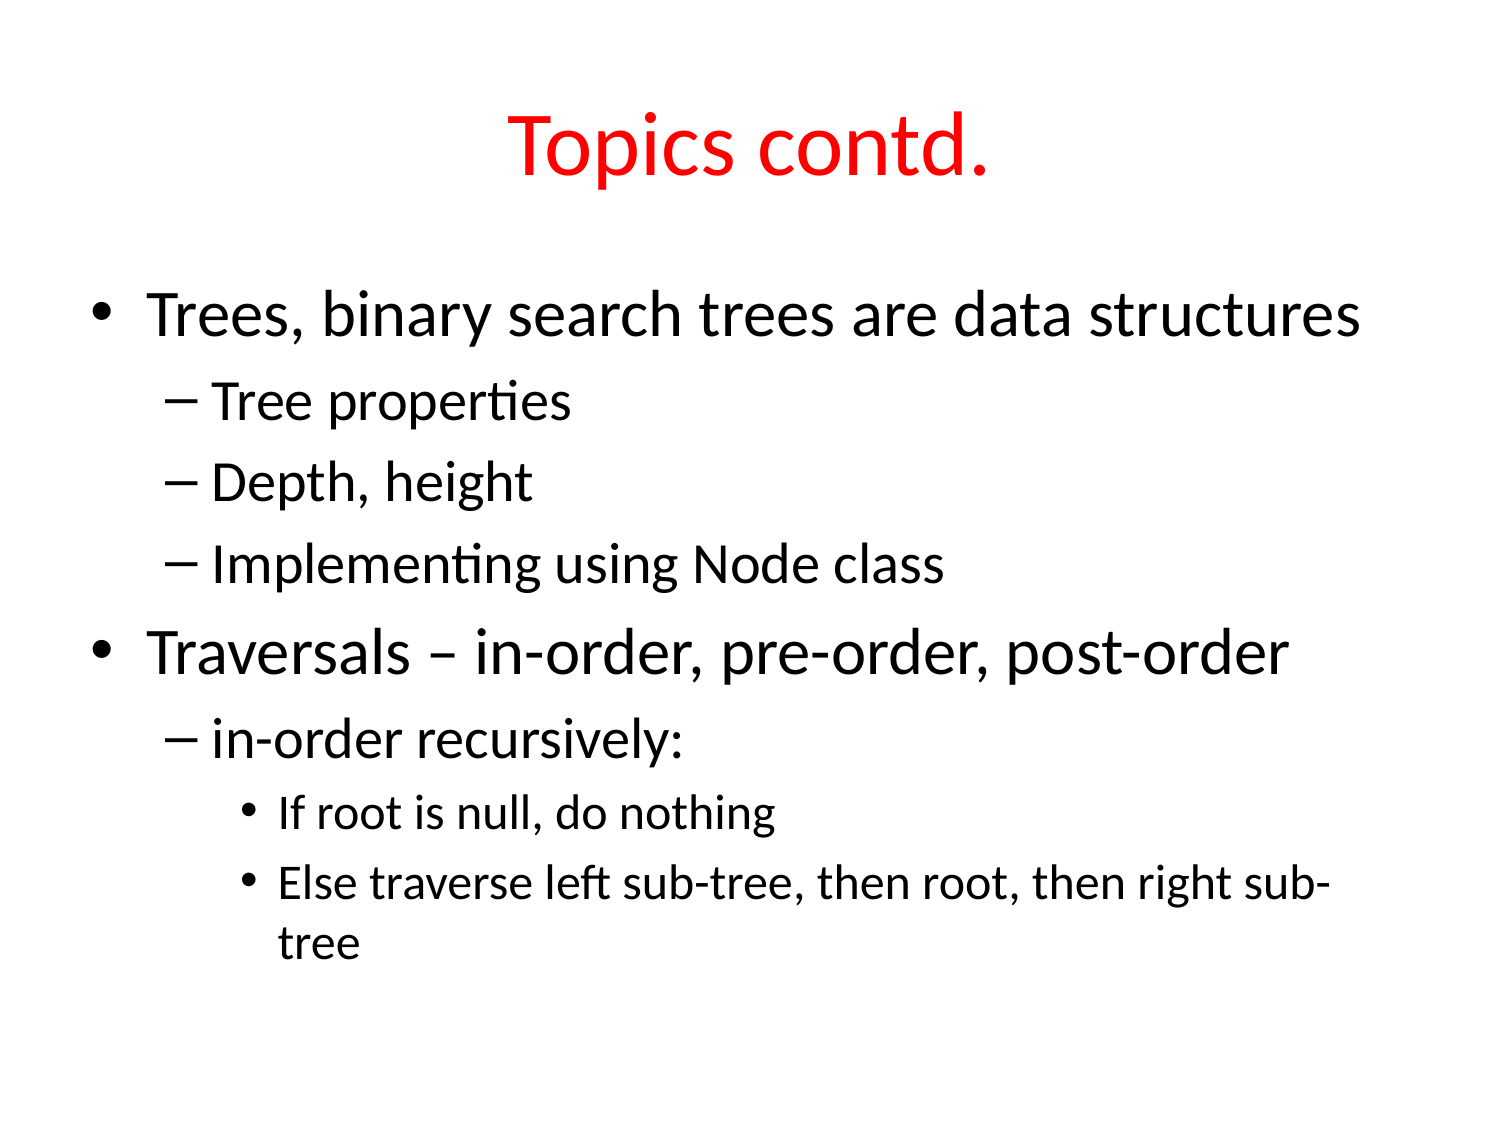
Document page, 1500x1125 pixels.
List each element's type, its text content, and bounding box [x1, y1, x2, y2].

title Topics contd. [75, 45, 1425, 233]
list Trees, binary search trees are data structures Tree properties Depth, height Implementing using Node class Traversals – in-order, pre-order, post-order in-order recursively: If root is null, do nothing Else traverse left sub-tree, then root, then right sub-tree [75, 262, 1425, 1005]
